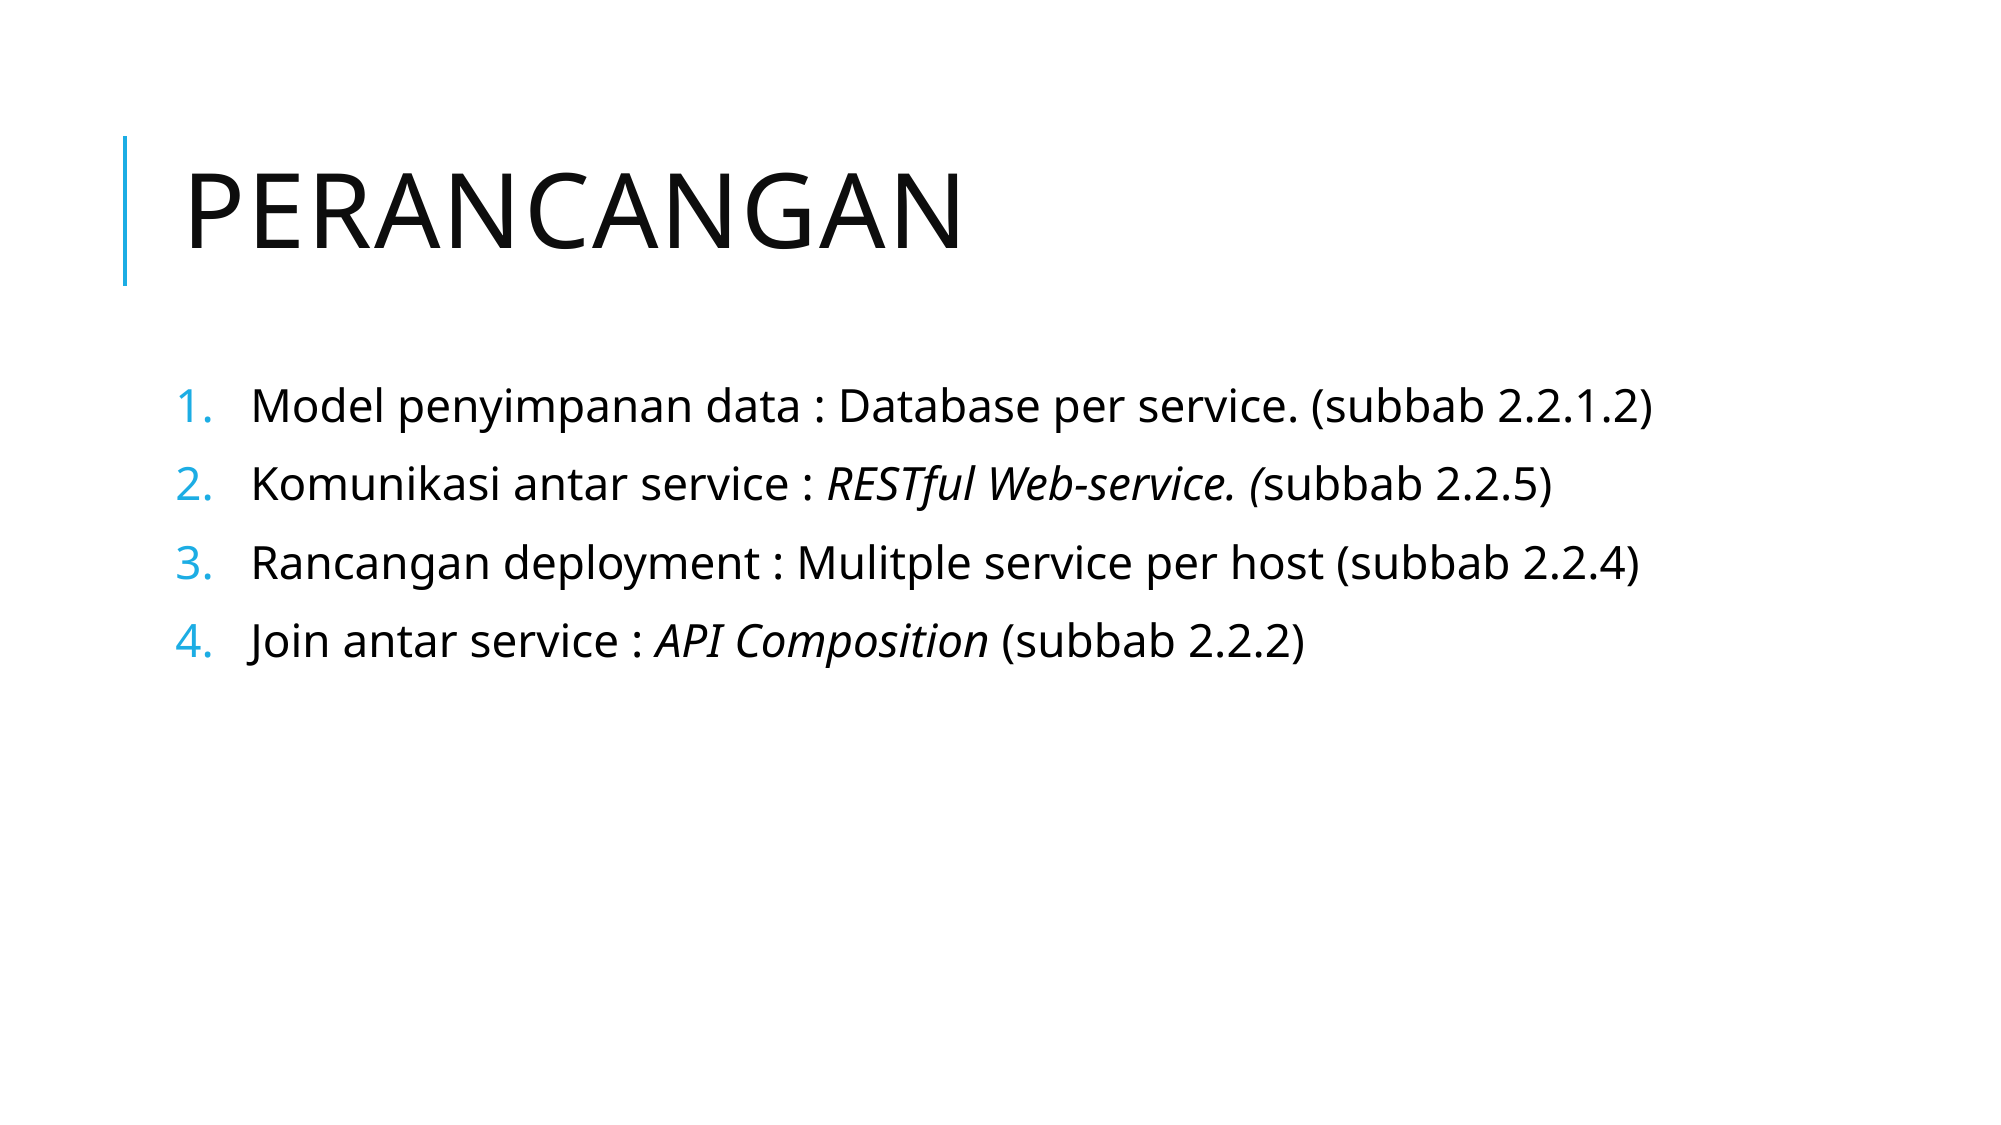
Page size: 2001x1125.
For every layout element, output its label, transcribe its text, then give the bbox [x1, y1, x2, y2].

title perancangan [168, 96, 1763, 342]
list Model penyimpanan data : Database per service. (subbab 2.2.1.2) Komunikasi antar service : RESTful Web-service. (subbab 2.2.5) Rancangan deployment : Mulitple service per host (subbab 2.2.4) Join antar service : API Composition (subbab 2.2.2) [168, 375, 1763, 1035]
